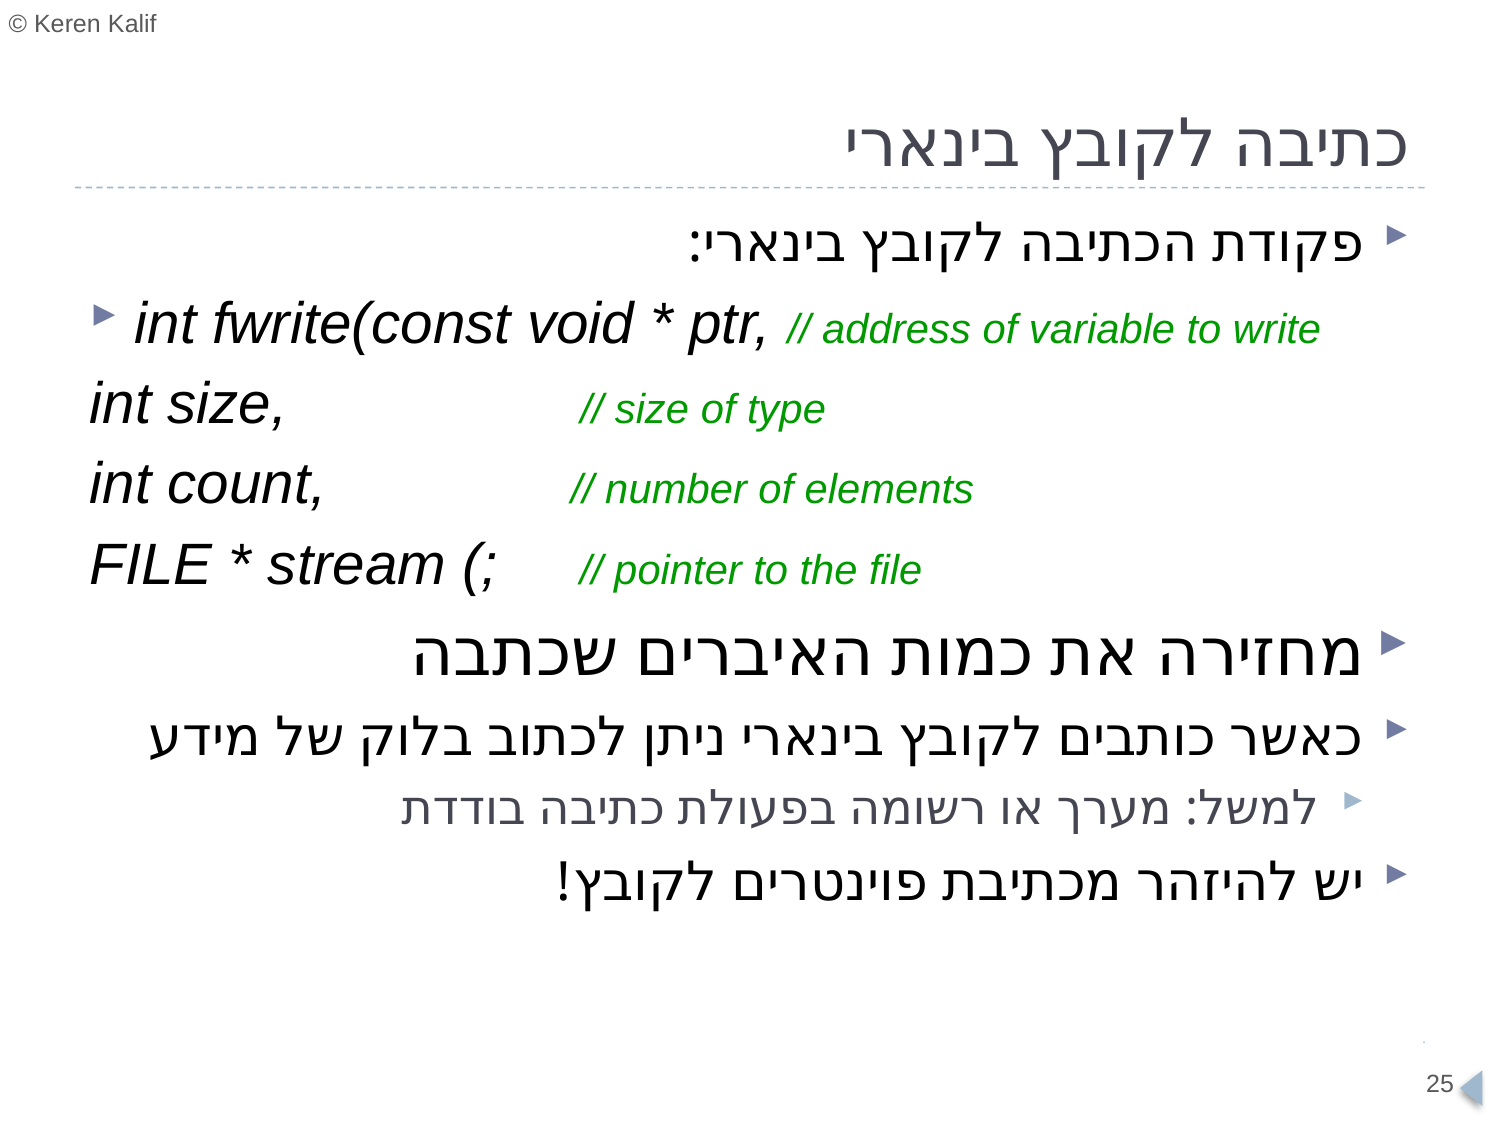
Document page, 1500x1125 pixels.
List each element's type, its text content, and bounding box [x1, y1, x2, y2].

list פקודת הכתיבה לקובץ בינארי: int fwrite(const void * ptr, // address of variable to write int size, // size of type int count, // number of elements FILE * stream (; // pointer to the file מחזירה את כמות האיברים שכתבה כאשר כותבים לקובץ בינארי ניתן לכתוב בלוק של מידע למשל: מערך או רשומה בפעולת כתיבה בודדת יש להיזהר מכתיבת פוינטרים לקובץ! [75, 200, 1425, 1010]
title כתיבה לקובץ בינארי [53, 24, 1425, 188]
